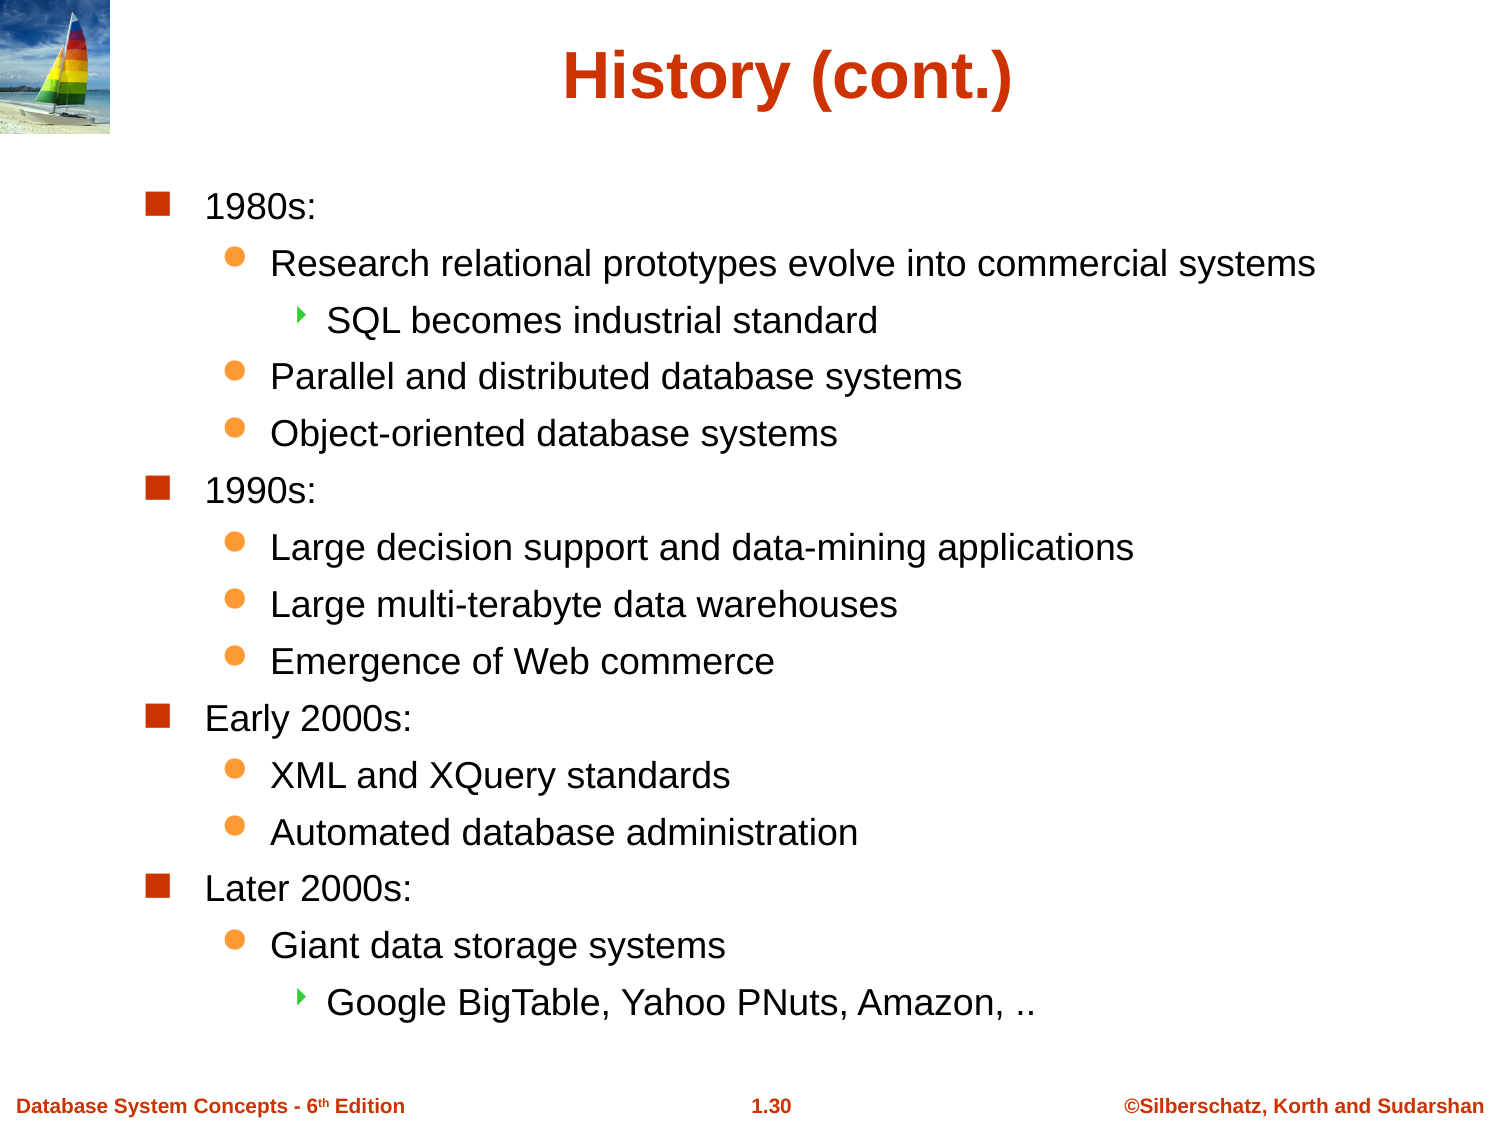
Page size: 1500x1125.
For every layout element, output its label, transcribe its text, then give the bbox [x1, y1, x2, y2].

list 1980s: Research relational prototypes evolve into commercial systems SQL becomes industrial standard Parallel and distributed database systems Object-oriented database systems 1990s: Large decision support and data-mining applications Large multi-terabyte data warehouses Emergence of Web commerce Early 2000s: XML and XQuery standards Automated database administration Later 2000s: Giant data storage systems Google BigTable, Yahoo PNuts, Amazon, .. [133, 179, 1391, 1037]
title History (cont.) [125, 19, 1451, 120]
picture [0, 0, 110, 134]
